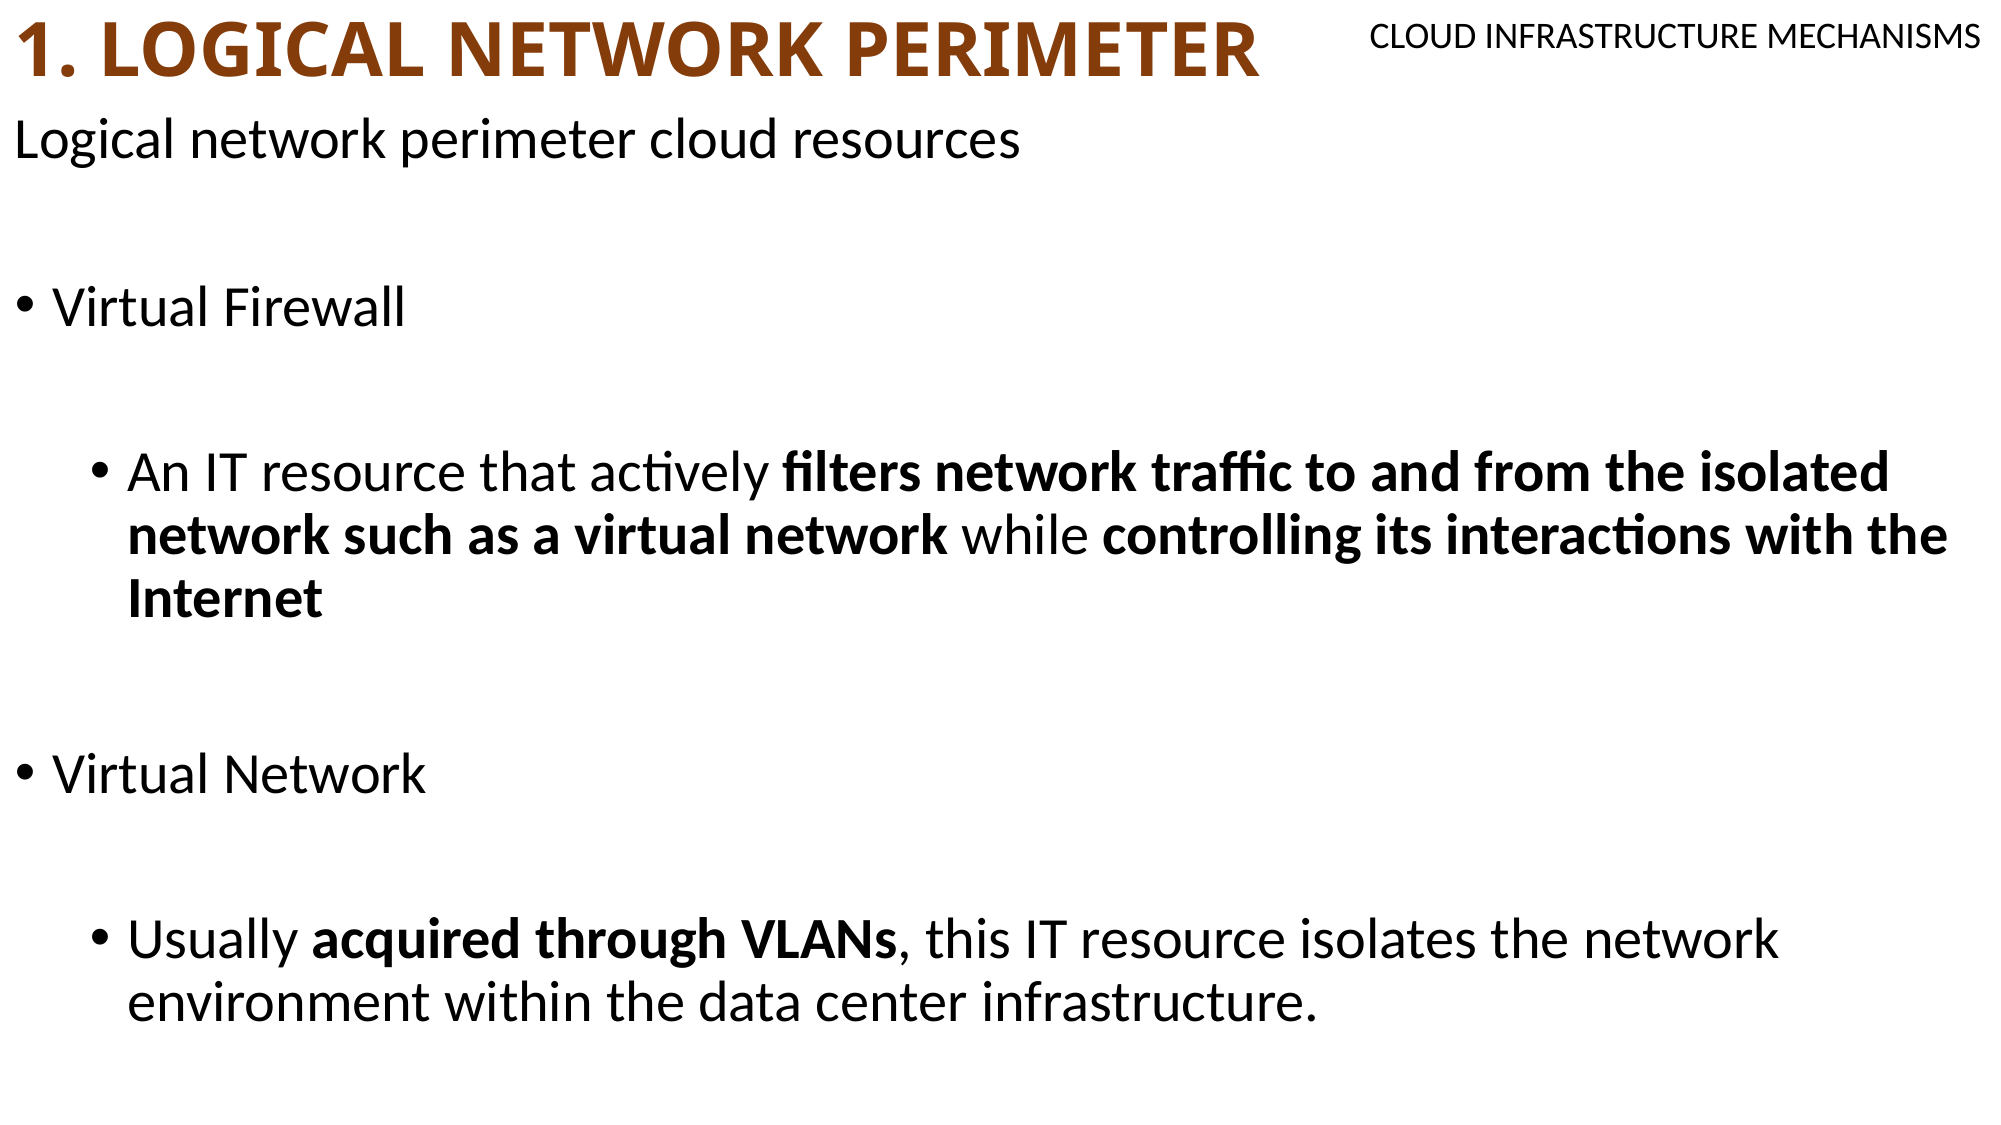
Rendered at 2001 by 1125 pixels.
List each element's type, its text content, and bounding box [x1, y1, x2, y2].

text_box CLOUD INFRASTRUCTURE MECHANISMS [1354, 4, 1997, 64]
title 1. LOGICAL NETWORK PERIMETER [0, 4, 1863, 101]
list Logical network perimeter cloud resources Virtual Firewall An IT resource that actively filters network traffic to and from the isolated network such as a virtual network while controlling its interactions with the Internet Virtual Network Usually acquired through VLANs, this IT resource isolates the network environment within the data center infrastructure. [0, 101, 2000, 1125]
